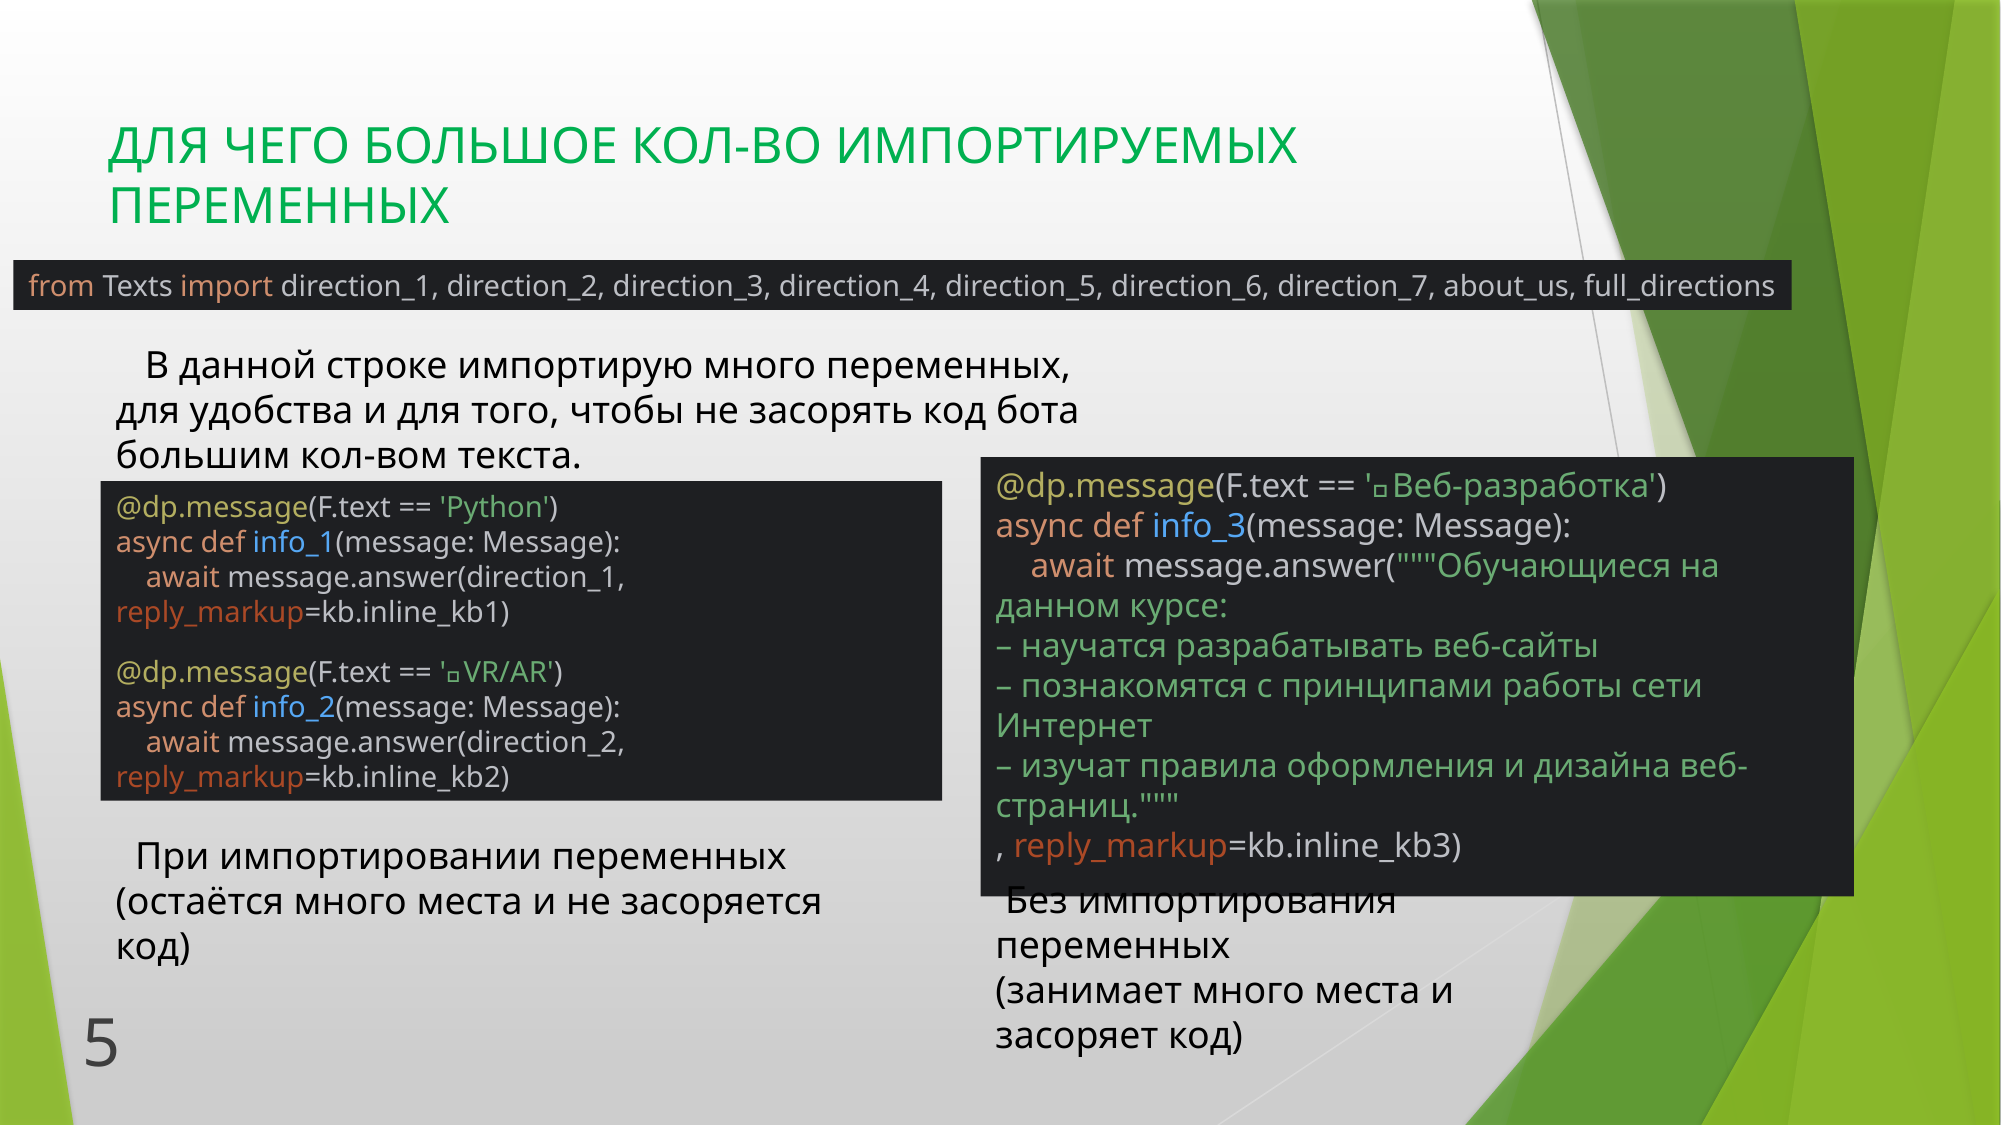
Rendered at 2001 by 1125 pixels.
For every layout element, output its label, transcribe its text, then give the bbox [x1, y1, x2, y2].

text_box from Texts import direction_1, direction_2, direction_3, direction_4, direction_5, direction_6, direction_7, about_us, full_directions [13, 260, 1792, 310]
text_box В данной строке импортирую много переменных, для удобства и для того, чтобы не засорять код бота большим кол-вом текста. [100, 333, 1101, 484]
text_box При импортировании переменных (остаётся много места и не засоряется код) [100, 824, 905, 975]
text_box 5 [68, 992, 134, 1088]
text_box @dp.message(F.text == '👨‍💻Python') async def info_1(message: Message): await message.answer(direction_1, reply_markup=kb.inline_kb1) @dp.message(F.text == '🥽VR/AR') async def info_2(message: Message): await message.answer(direction_2, reply_markup=kb.inline_kb2) [100, 481, 943, 801]
text_box @dp.message(F.text == '🌐Веб-разработка') async def info_3(message: Message): await message.answer("""Обучающиеся на данном курсе: – научатся разрабатывать веб-сайты – познакомятся с принципами работы сети Интернет – изучат правила оформления и дизайна веб-страниц.""" , reply_markup=kb.inline_kb3) [980, 457, 1854, 897]
title ДЛЯ ЧЕГО БОЛЬШОЕ КОЛ-ВО ИМПОРТИРУЕМЫХ ПЕРЕМЕННЫХ [93, 106, 1560, 203]
text_box Без импортирования переменных (занимает много места и засоряет код) [980, 868, 1627, 1063]
